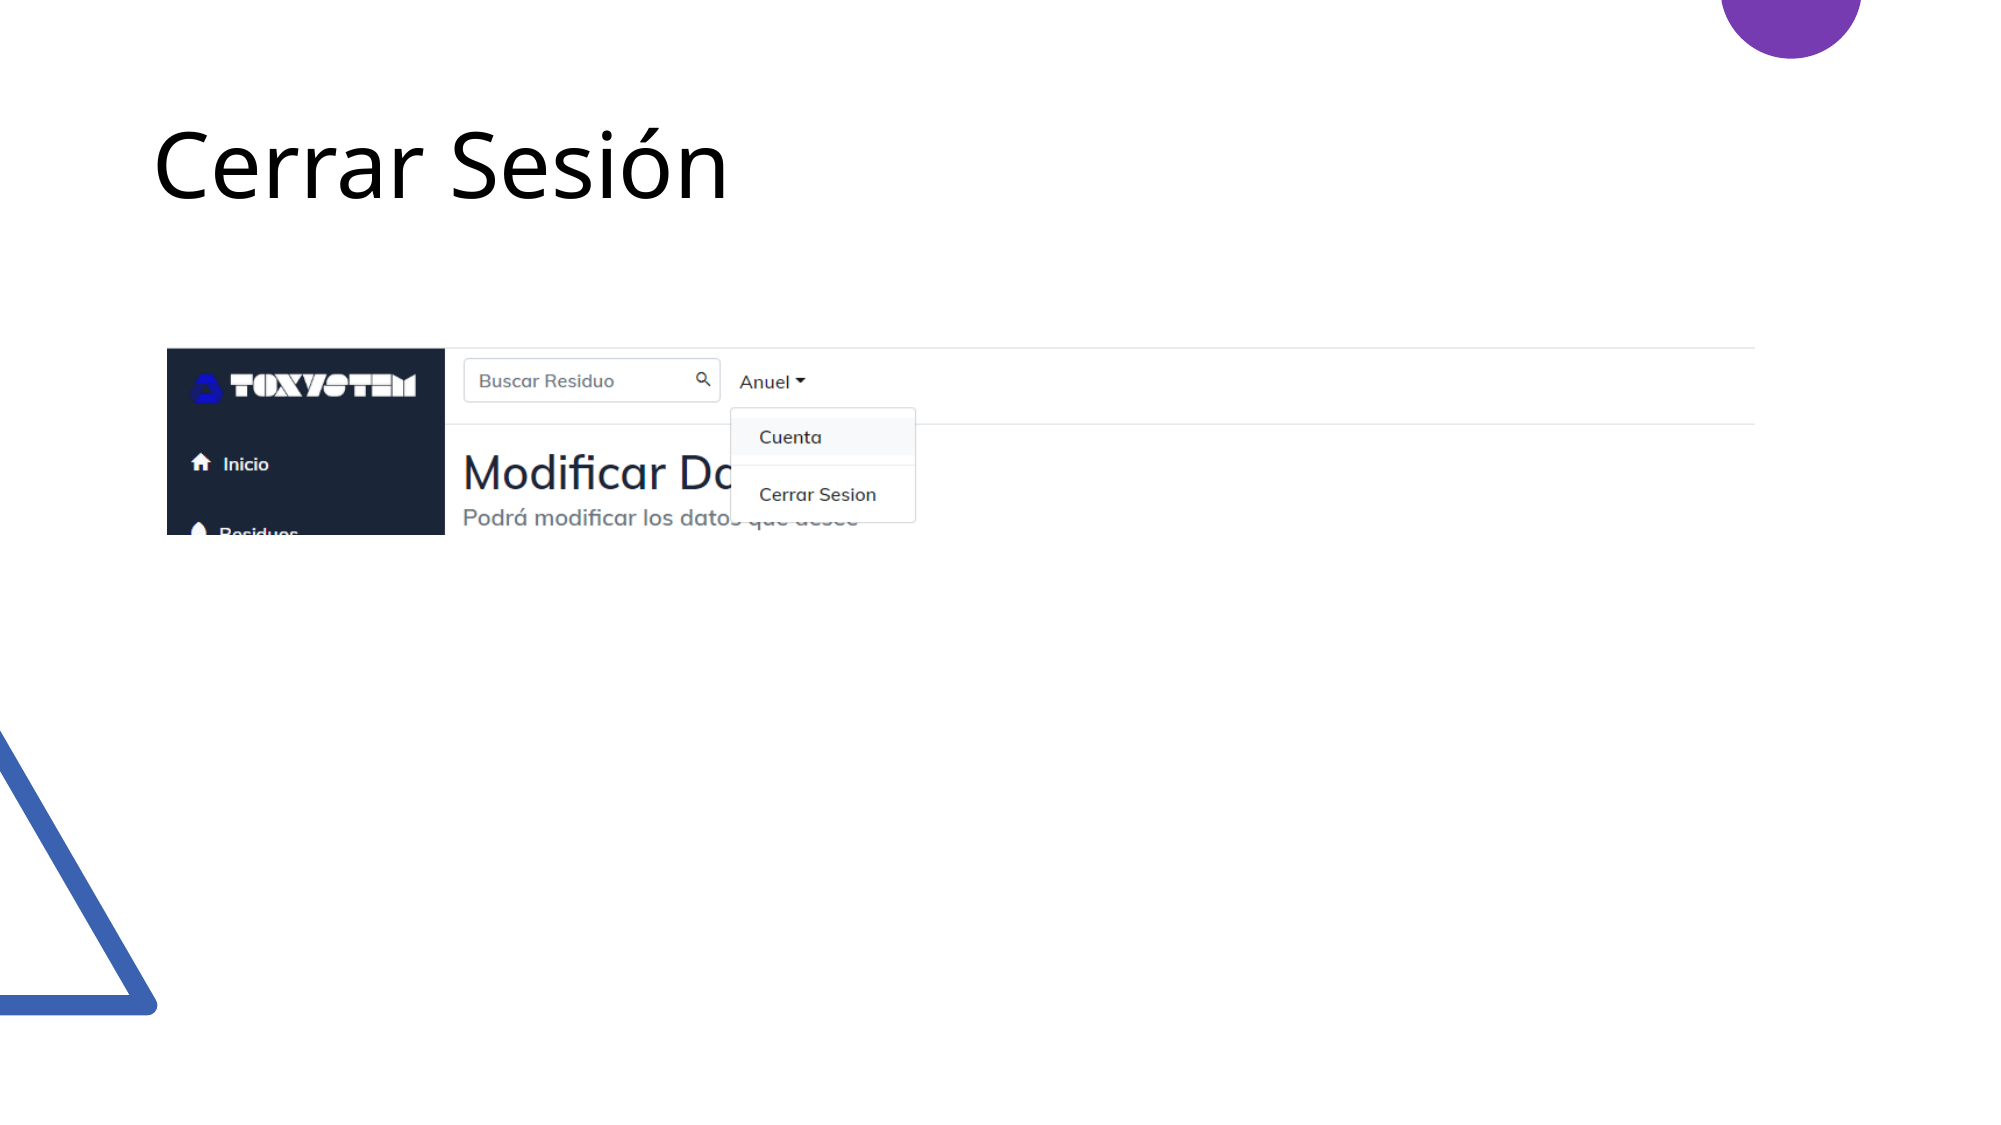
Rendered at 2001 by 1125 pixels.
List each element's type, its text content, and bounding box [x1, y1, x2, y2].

picture [167, 344, 1755, 535]
title Cerrar Sesión [137, 59, 1863, 278]
